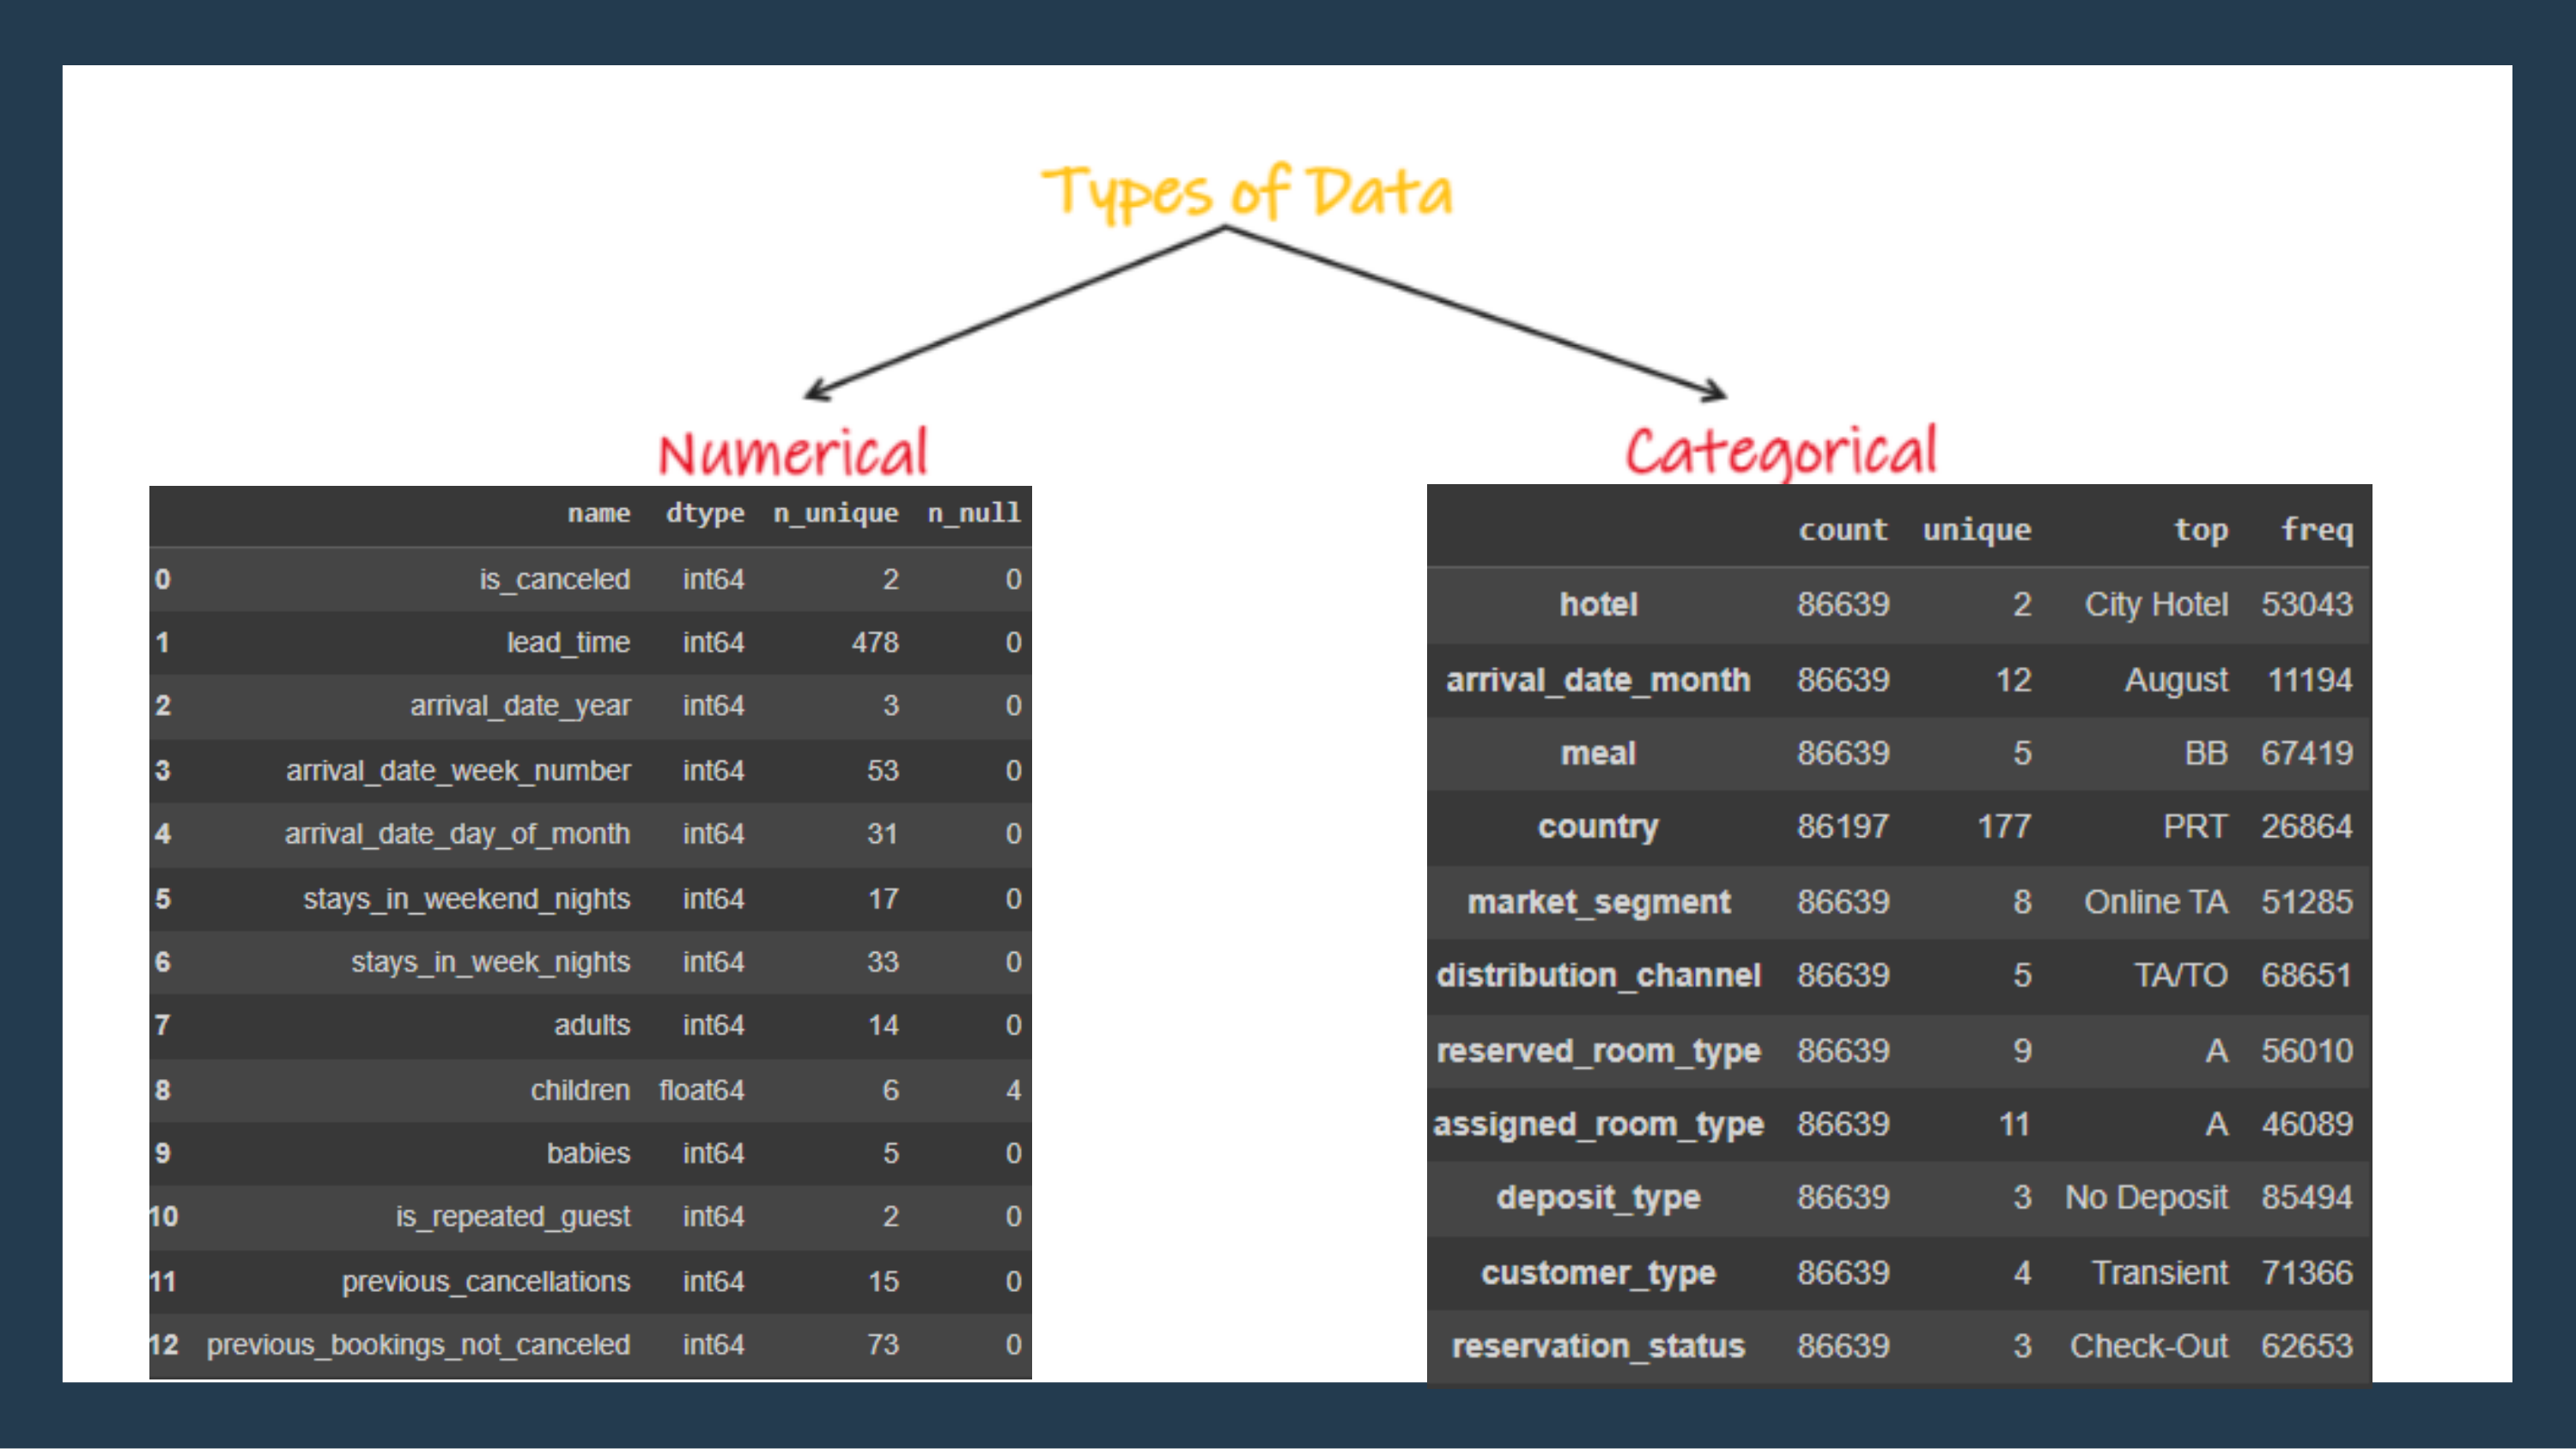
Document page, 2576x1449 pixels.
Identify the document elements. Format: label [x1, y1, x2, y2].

picture [149, 80, 2372, 1389]
